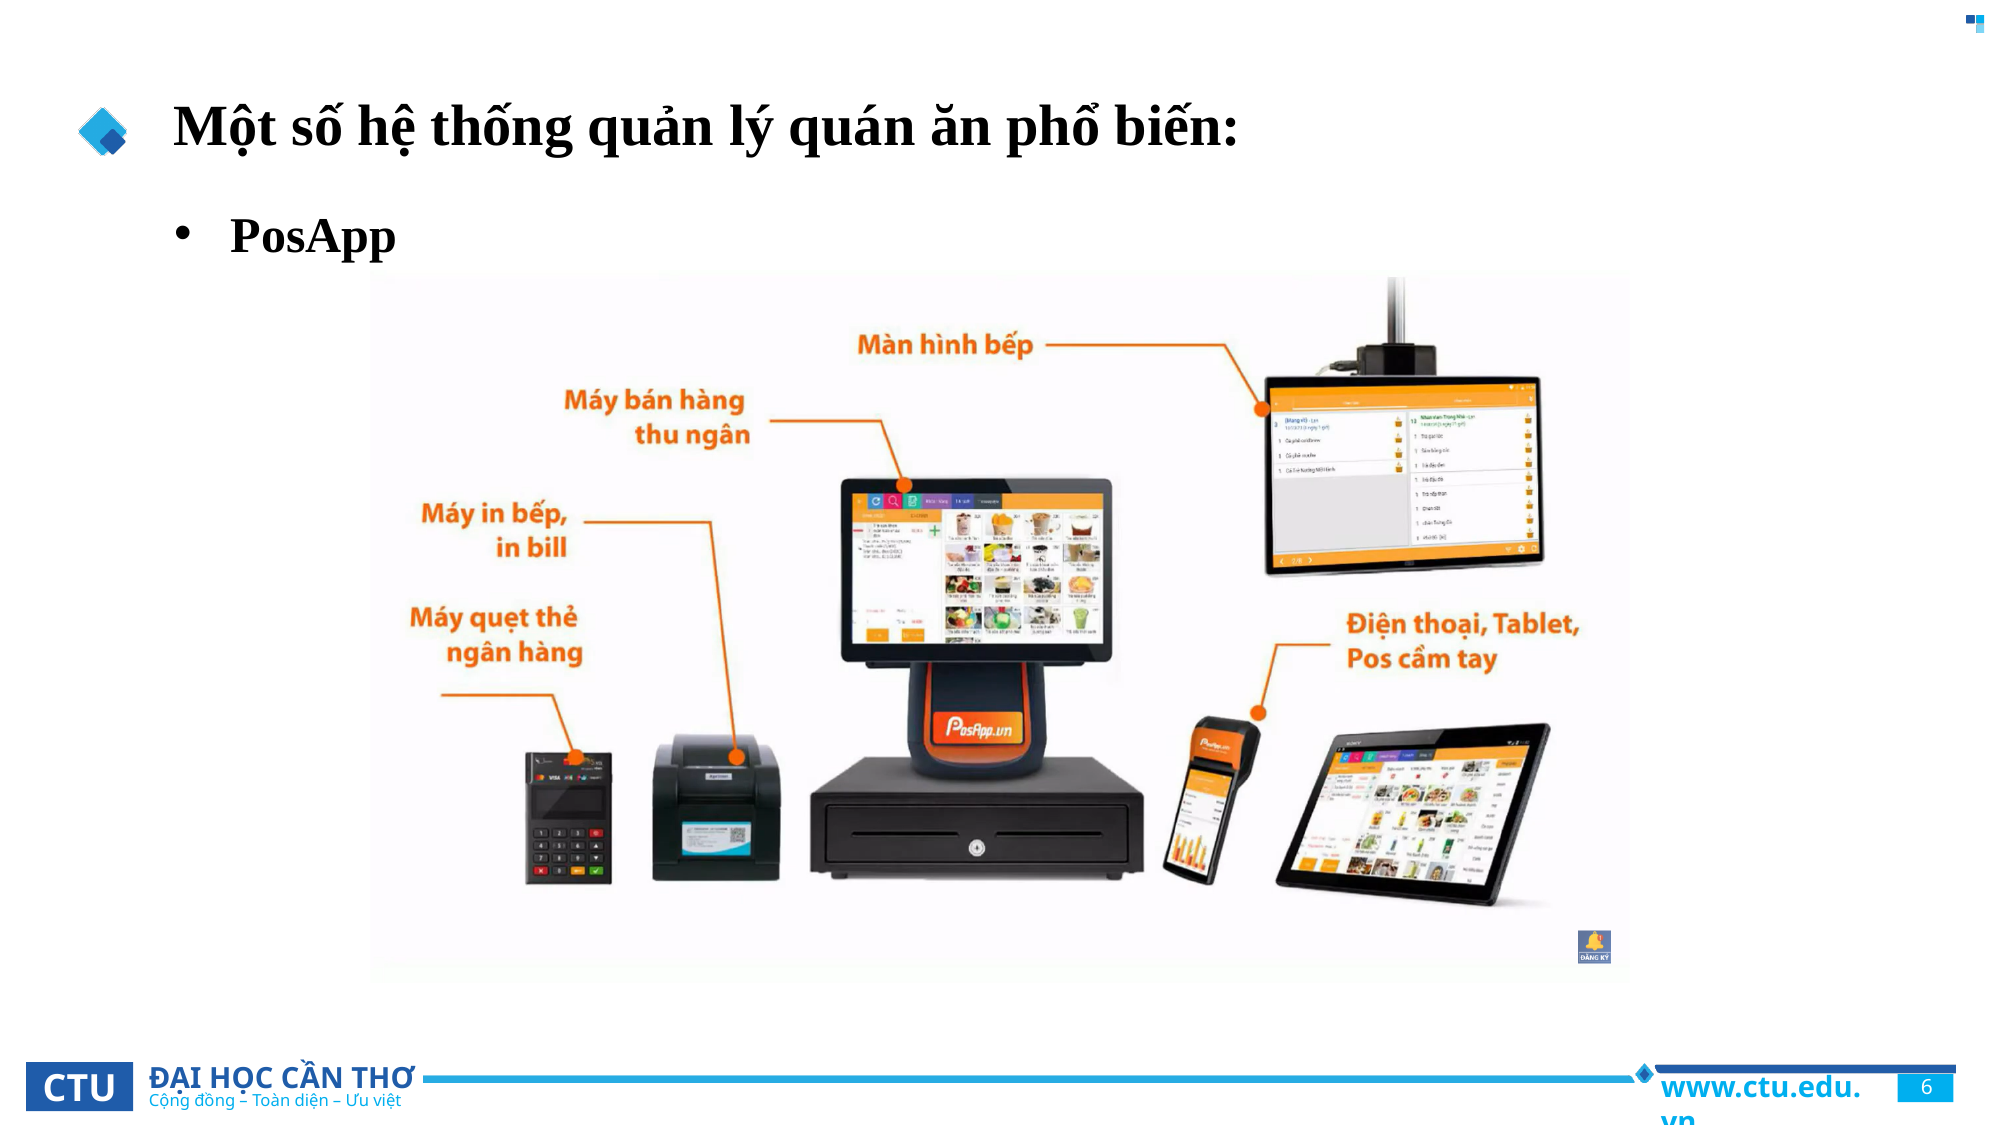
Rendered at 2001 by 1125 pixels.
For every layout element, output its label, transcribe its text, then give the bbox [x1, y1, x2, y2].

picture [252, 1094, 261, 1106]
text_box Một số hệ thống quản lý quán ăn phổ biến: [158, 80, 1552, 165]
picture [78, 107, 127, 156]
picture [423, 1063, 1956, 1083]
picture [1966, 15, 1985, 33]
picture [370, 270, 1630, 983]
text_box PosApp [159, 194, 413, 270]
